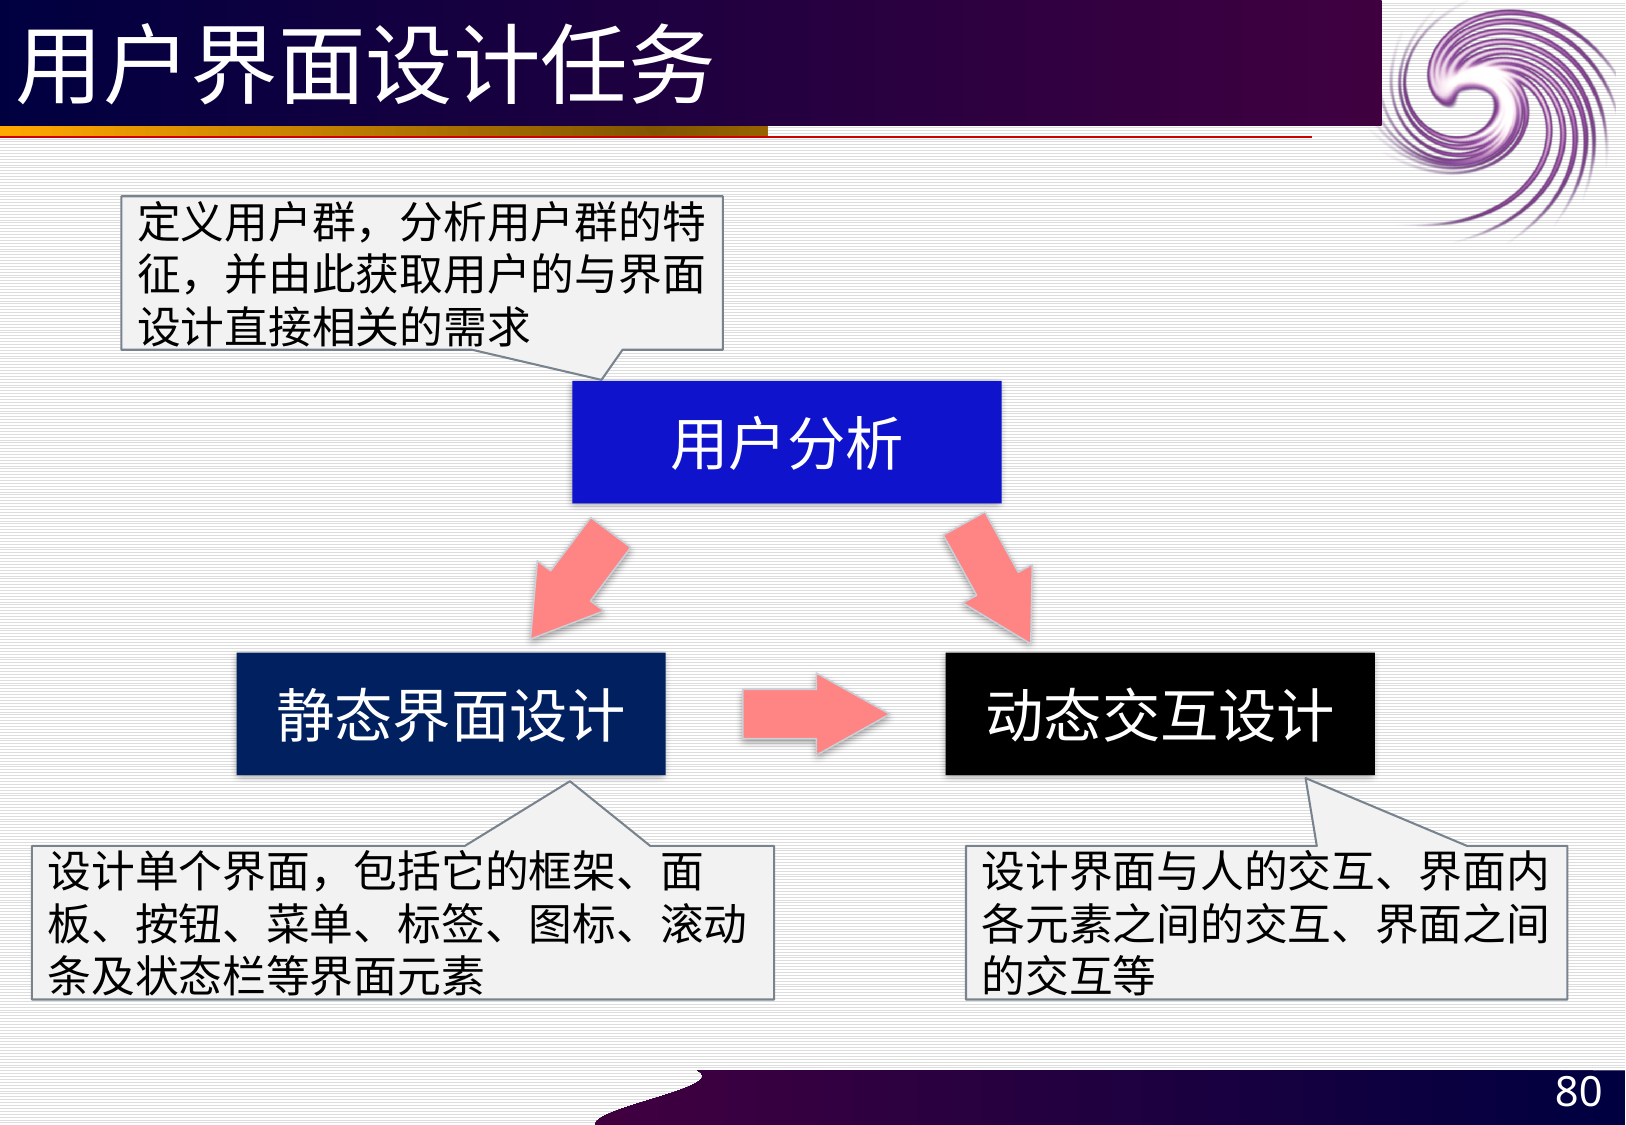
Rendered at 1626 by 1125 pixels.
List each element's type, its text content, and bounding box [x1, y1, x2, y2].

text_box 用户分析 [572, 380, 1002, 504]
text_box 静态界面设计 [236, 652, 666, 776]
text_box [742, 672, 891, 756]
text_box 设计单个界面，包括它的框架、面板、按钮、菜单、标签、图标、滚动条及状态栏等界面元素 [29, 779, 777, 1002]
text_box 动态交互设计 [945, 652, 1375, 776]
title 用户界面设计任务 [0, 0, 1382, 126]
text_box 定义用户群，分析用户群的特征，并由此获取用户的与界面设计直接相关的需求 [119, 194, 725, 382]
text_box 设计界面与人的交互、界面内各元素之间的交互、界面之间的交互等 [963, 776, 1570, 1002]
text_box [942, 511, 1034, 645]
slide_number 80 [1474, 1069, 1619, 1125]
text_box [529, 516, 632, 640]
picture [1362, 0, 1616, 244]
